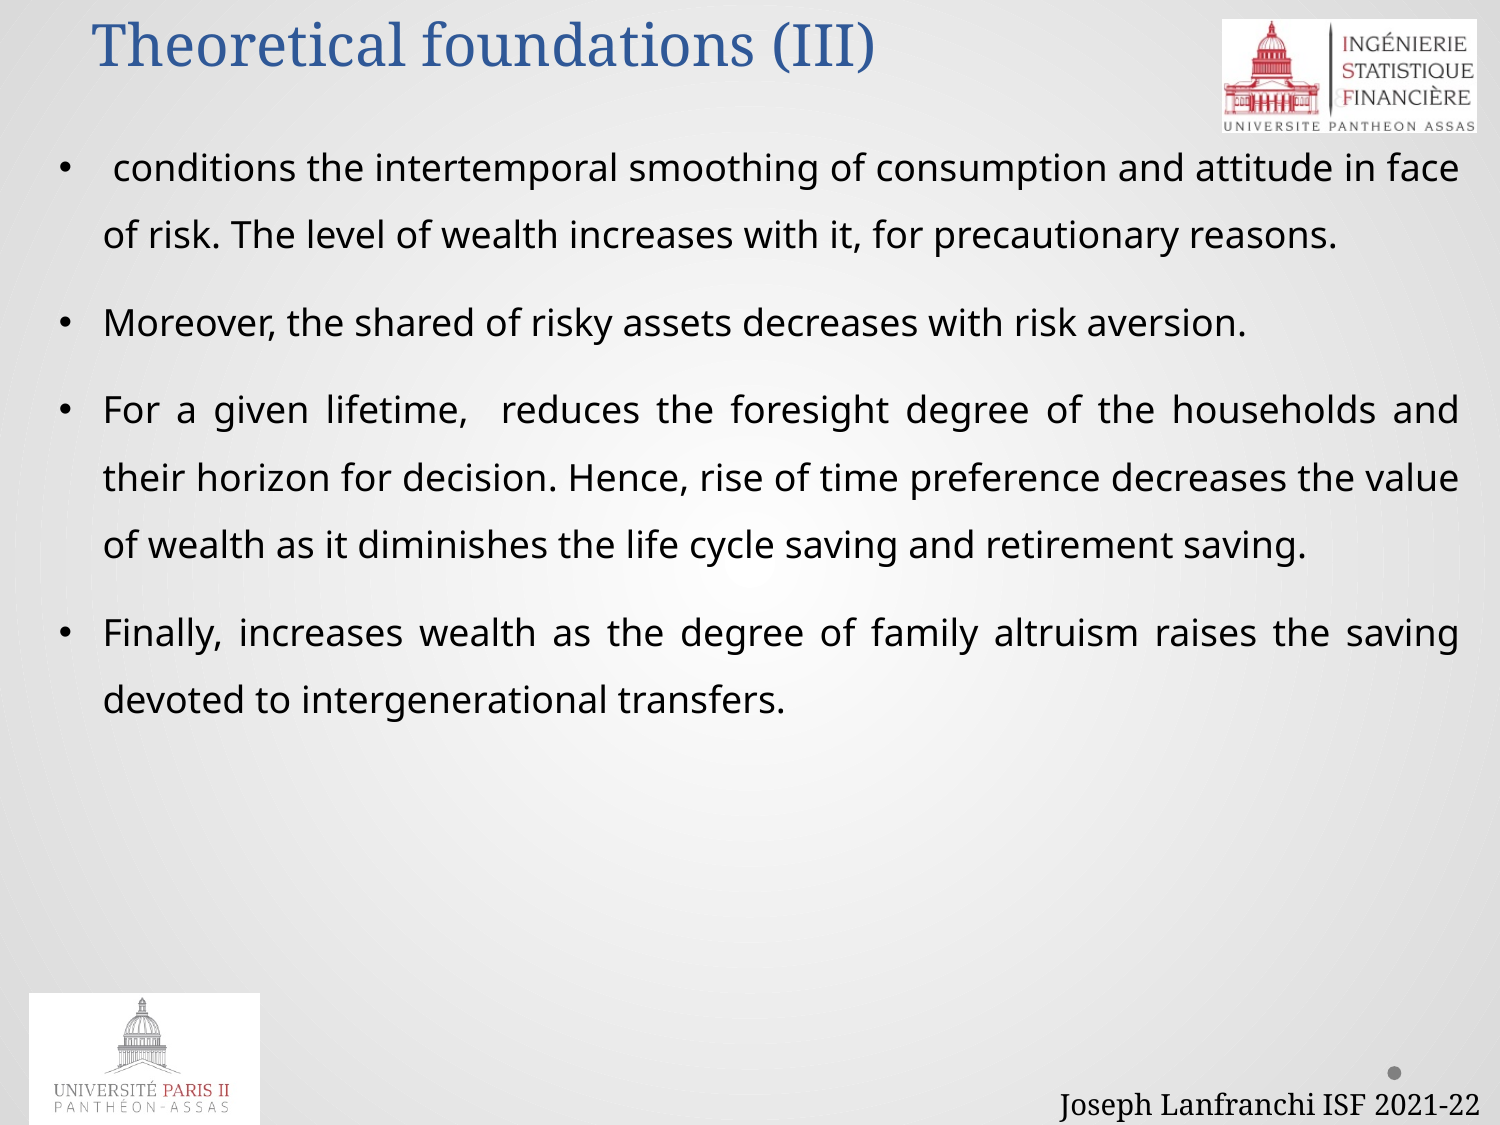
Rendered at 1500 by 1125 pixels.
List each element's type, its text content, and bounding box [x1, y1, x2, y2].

picture [1222, 18, 1477, 133]
title Theoretical foundations (III) [76, 2, 1427, 86]
text_box Joseph Lanfranchi ISF 2021-22 [1045, 1078, 1500, 1125]
picture [29, 993, 260, 1125]
